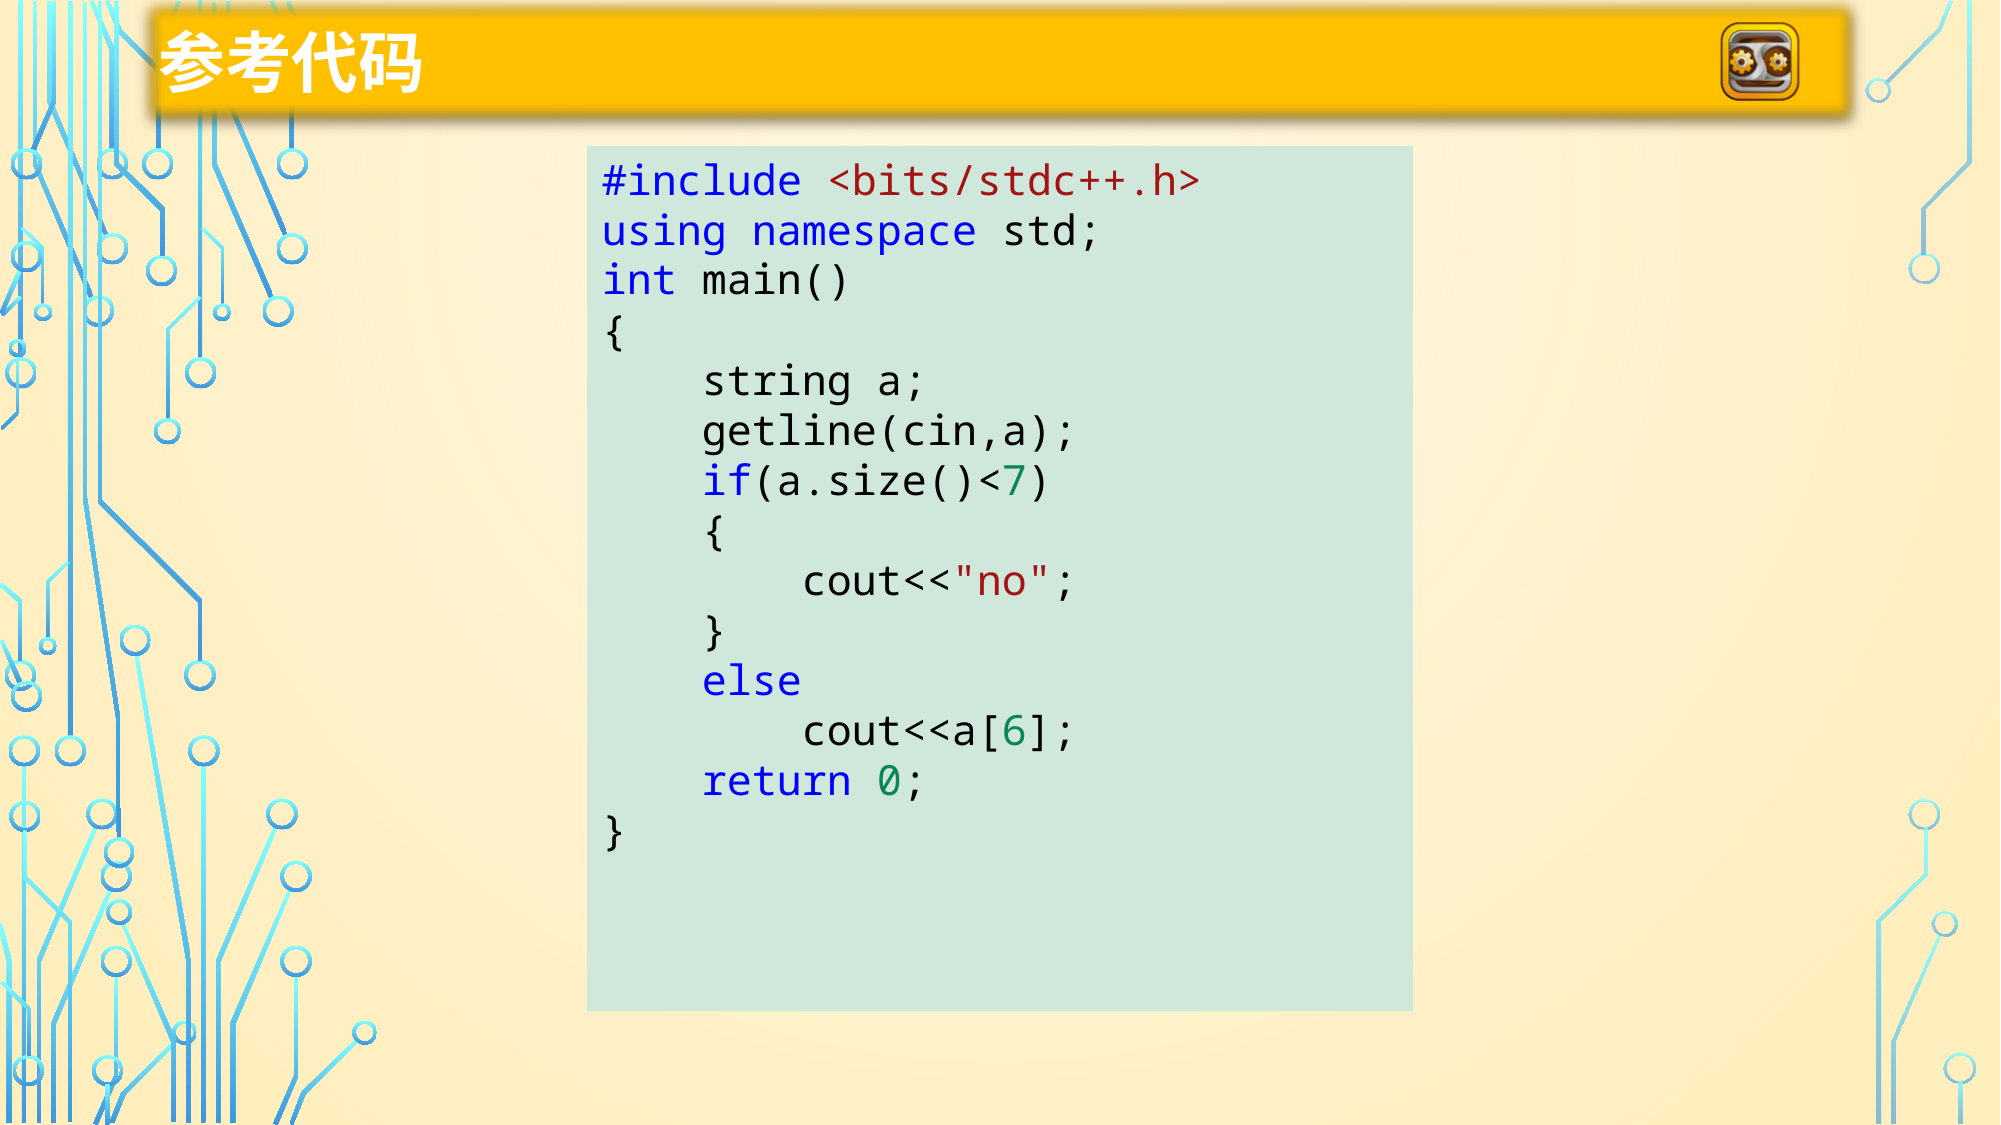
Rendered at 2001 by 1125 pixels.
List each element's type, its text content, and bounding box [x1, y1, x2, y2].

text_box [143, 0, 1857, 123]
text_box #include <bits/stdc++.h> using namespace std; int main() { string a; getline(cin,a); if(a.size()<7) { cout<<"no"; } else cout<<a[6]; return 0; } [587, 145, 1413, 1012]
